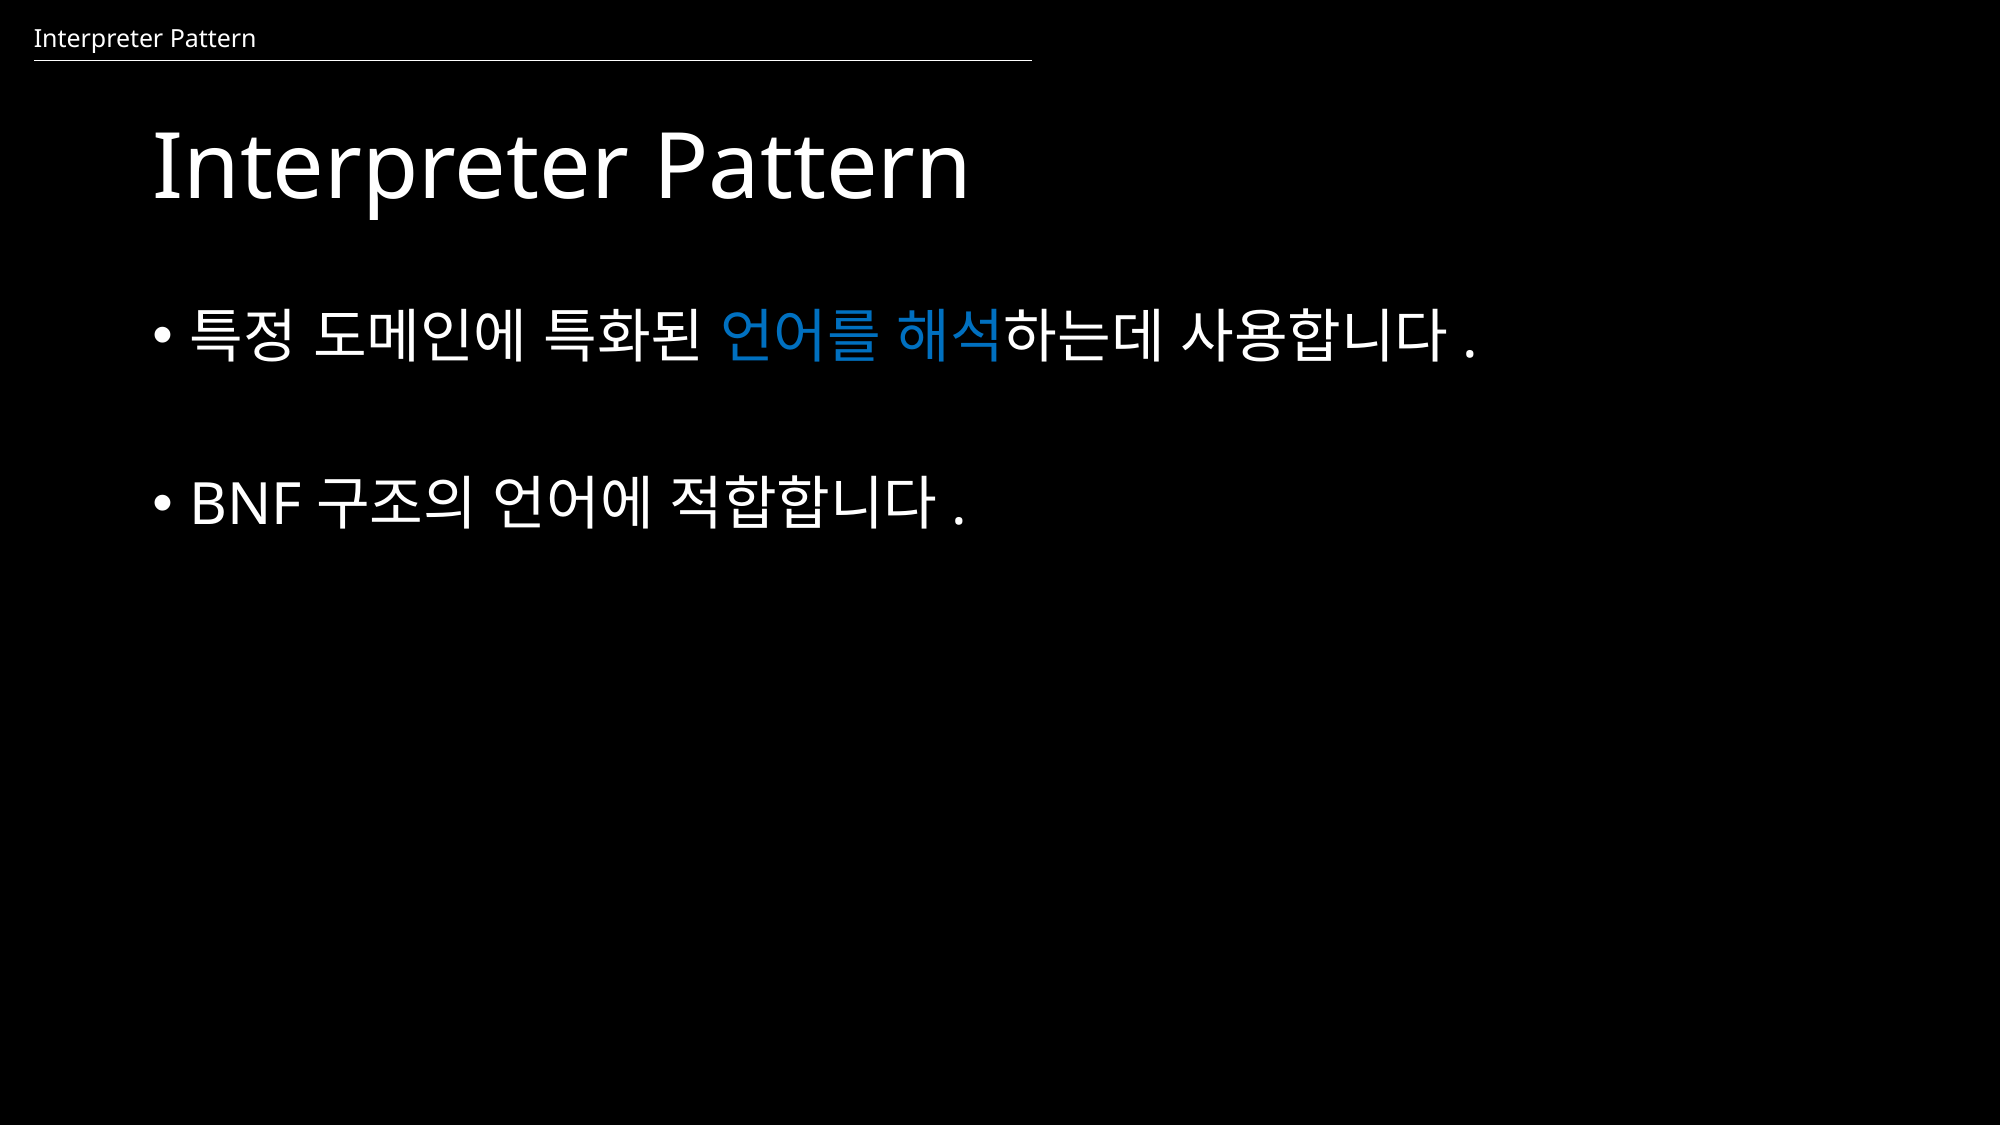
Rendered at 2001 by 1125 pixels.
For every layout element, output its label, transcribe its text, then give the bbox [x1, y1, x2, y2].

list 특정 도메인에 특화된 언어를 해석하는데 사용합니다. BNF구조의 언어에 적합합니다. [137, 299, 1863, 1014]
text_box Interpreter Pattern [18, 14, 384, 60]
title Interpreter Pattern [137, 59, 1863, 278]
